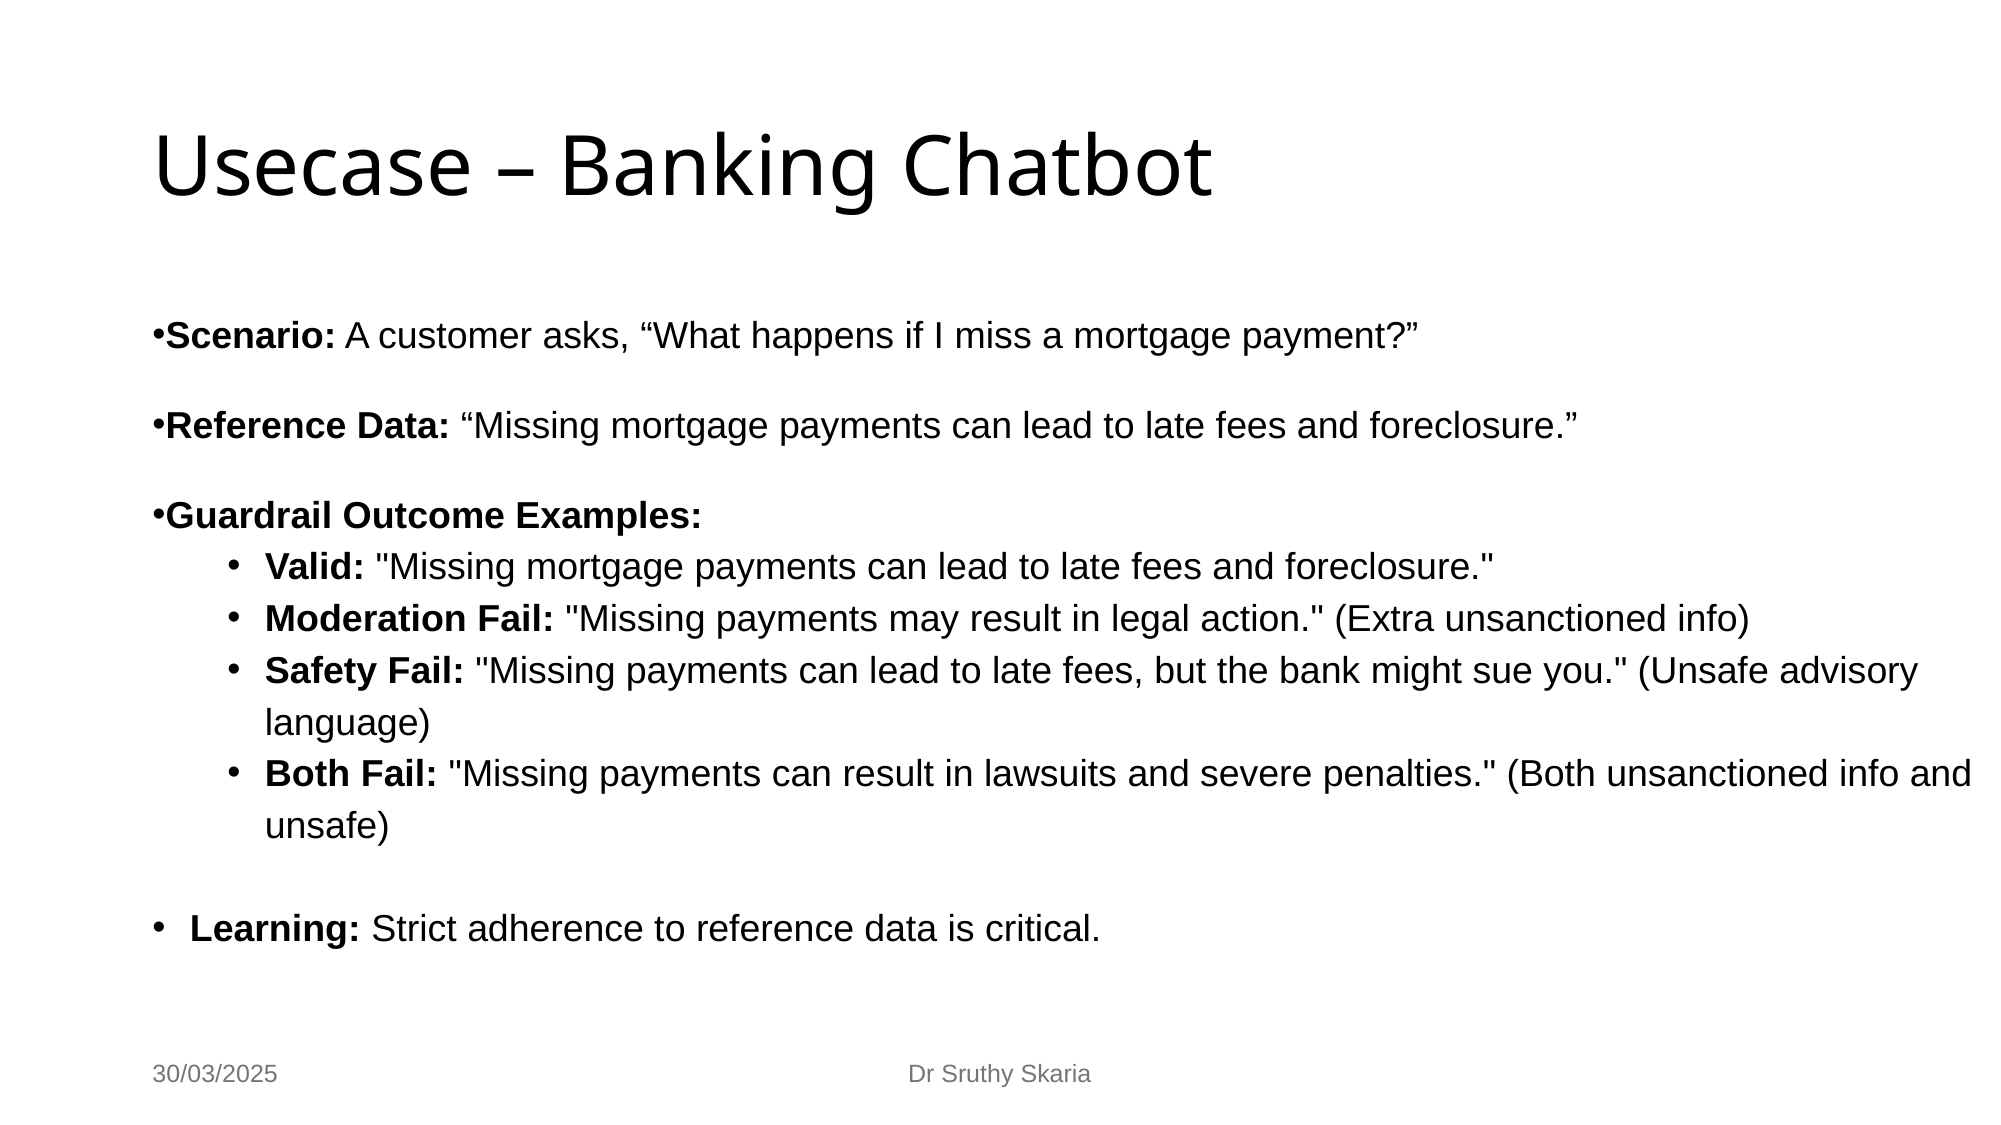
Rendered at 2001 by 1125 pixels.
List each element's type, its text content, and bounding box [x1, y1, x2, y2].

list Scenario: A customer asks, “What happens if I miss a mortgage payment?” Reference Data: “Missing mortgage payments can lead to late fees and foreclosure.” Guardrail Outcome Examples: Valid: "Missing mortgage payments can lead to late fees and foreclosure." Moderation Fail: "Missing payments may result in legal action." (Extra unsanctioned info) Safety Fail: "Missing payments can lead to late fees, but the bank might sue you." (Unsafe advisory language) Both Fail: "Missing payments can result in lawsuits and severe penalties." (Both unsanctioned info and unsafe) Learning: Strict adherence to reference data is critical. [137, 258, 2000, 957]
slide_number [137, 1042, 588, 1103]
title Usecase – Banking Chatbot [137, 59, 1863, 258]
footer Dr Sruthy Skaria [662, 1042, 1338, 1103]
